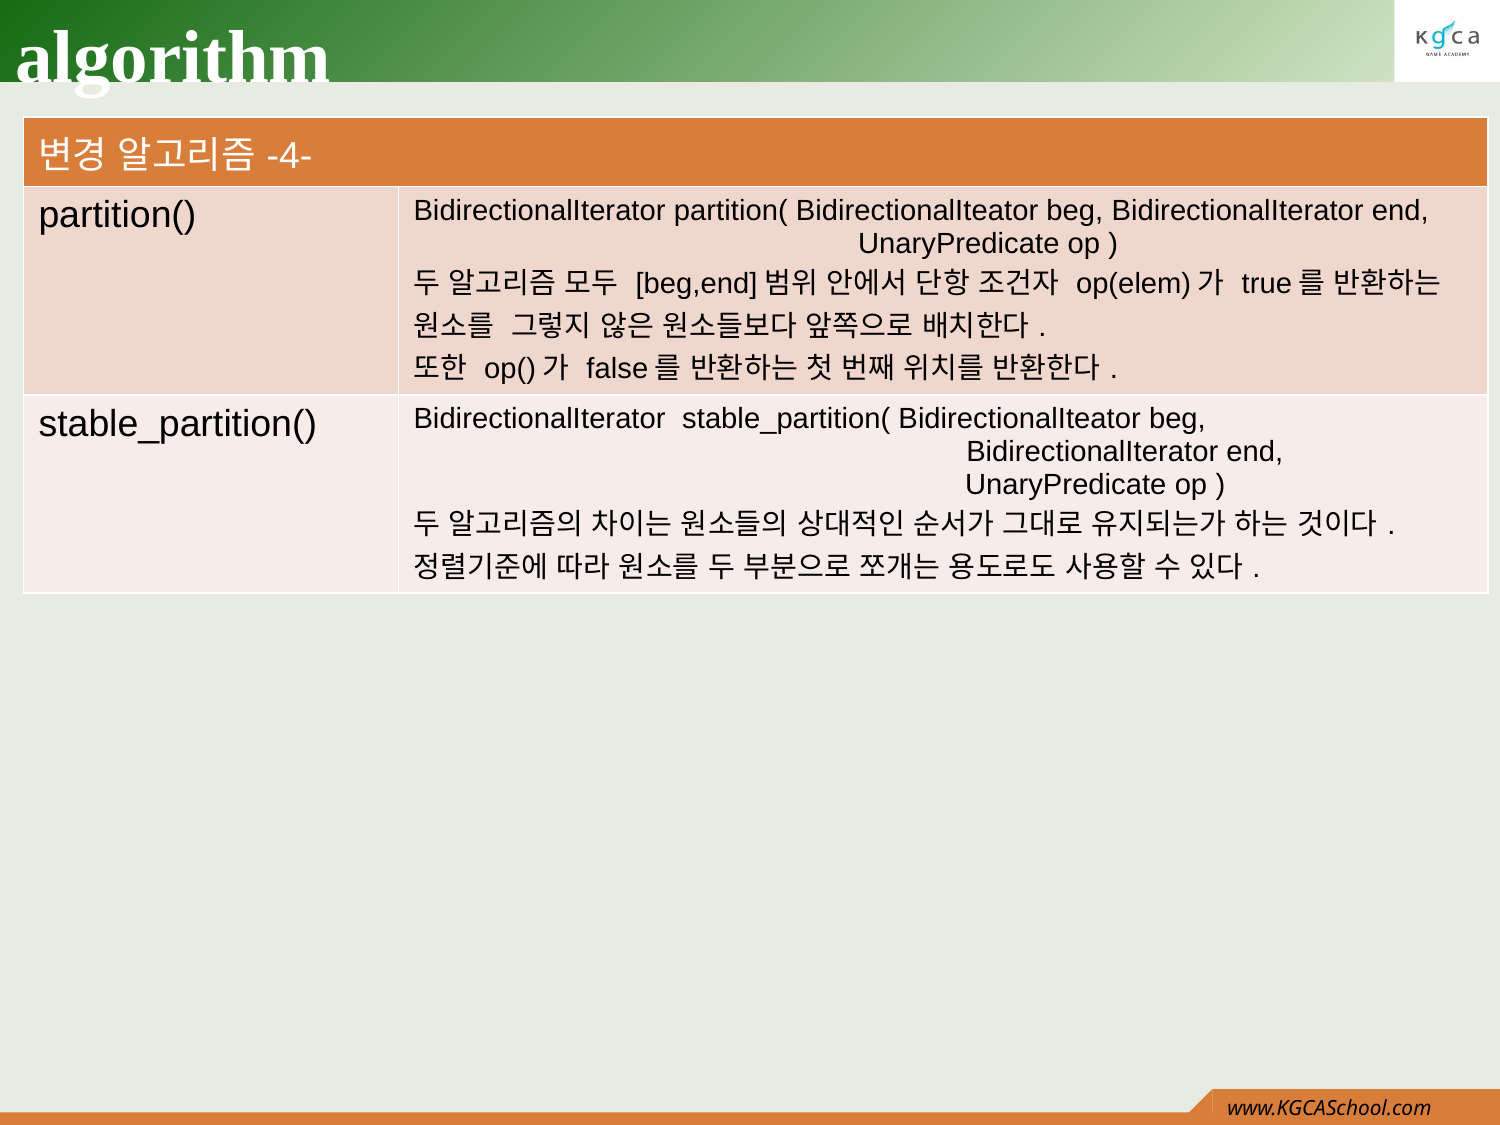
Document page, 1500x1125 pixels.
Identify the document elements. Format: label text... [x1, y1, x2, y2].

table_cell partition() [24, 187, 398, 394]
table_cell BidirectionalIterator partition( BidirectionalIteator beg, BidirectionalIterator end, UnaryPredicate op ) 두 알고리즘 모두 [beg,end]범위 안에서 단항 조건자 op(elem)가 true를 반환하는 원소를 그렇지 않은 원소들보다 앞쪽으로 배치한다. 또한 op()가 false를 반환하는 첫 번째 위치를 반환한다. [399, 187, 1487, 394]
table_cell BidirectionalIterator stable_partition( BidirectionalIteator beg, BidirectionalIterator end, UnaryPredicate op ) 두 알고리즘의 차이는 원소들의 상대적인 순서가 그대로 유지되는가 하는 것이다. 정렬기준에 따라 원소를 두 부분으로 쪼개는 용도로도 사용할 수 있다. [399, 396, 1487, 592]
table_cell stable_partition() [24, 396, 398, 592]
title algorithm [0, 0, 1350, 106]
picture [1394, 0, 1500, 82]
table_header 변경 알고리즘-4- [24, 118, 1487, 186]
